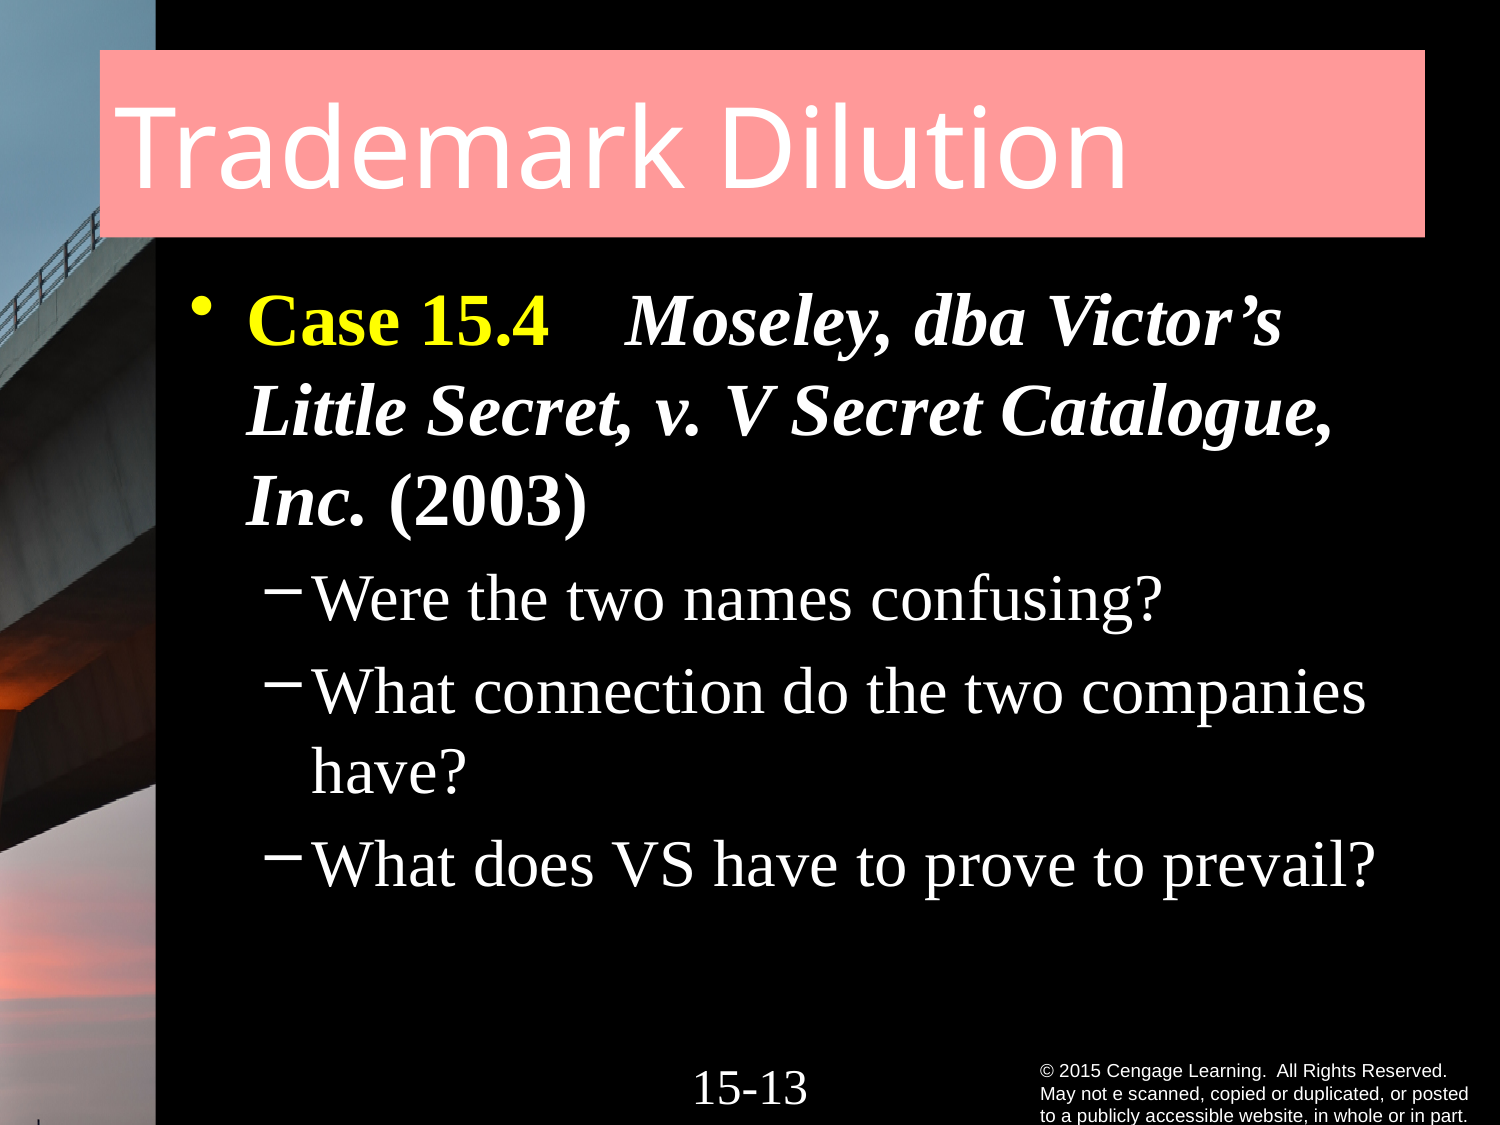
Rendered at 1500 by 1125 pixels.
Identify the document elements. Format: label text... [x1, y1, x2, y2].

picture [0, 0, 155, 1125]
list Case 15.4 Moseley, dba Victor’s Little Secret, v. V Secret Catalogue, Inc. (2003) Were the two names confusing? What connection do the two companies have? What does VS have to prove to prevail? [174, 262, 1425, 1005]
title Trademark Dilution [99, 49, 1426, 238]
slide_number 15-12 [574, 1046, 926, 1125]
